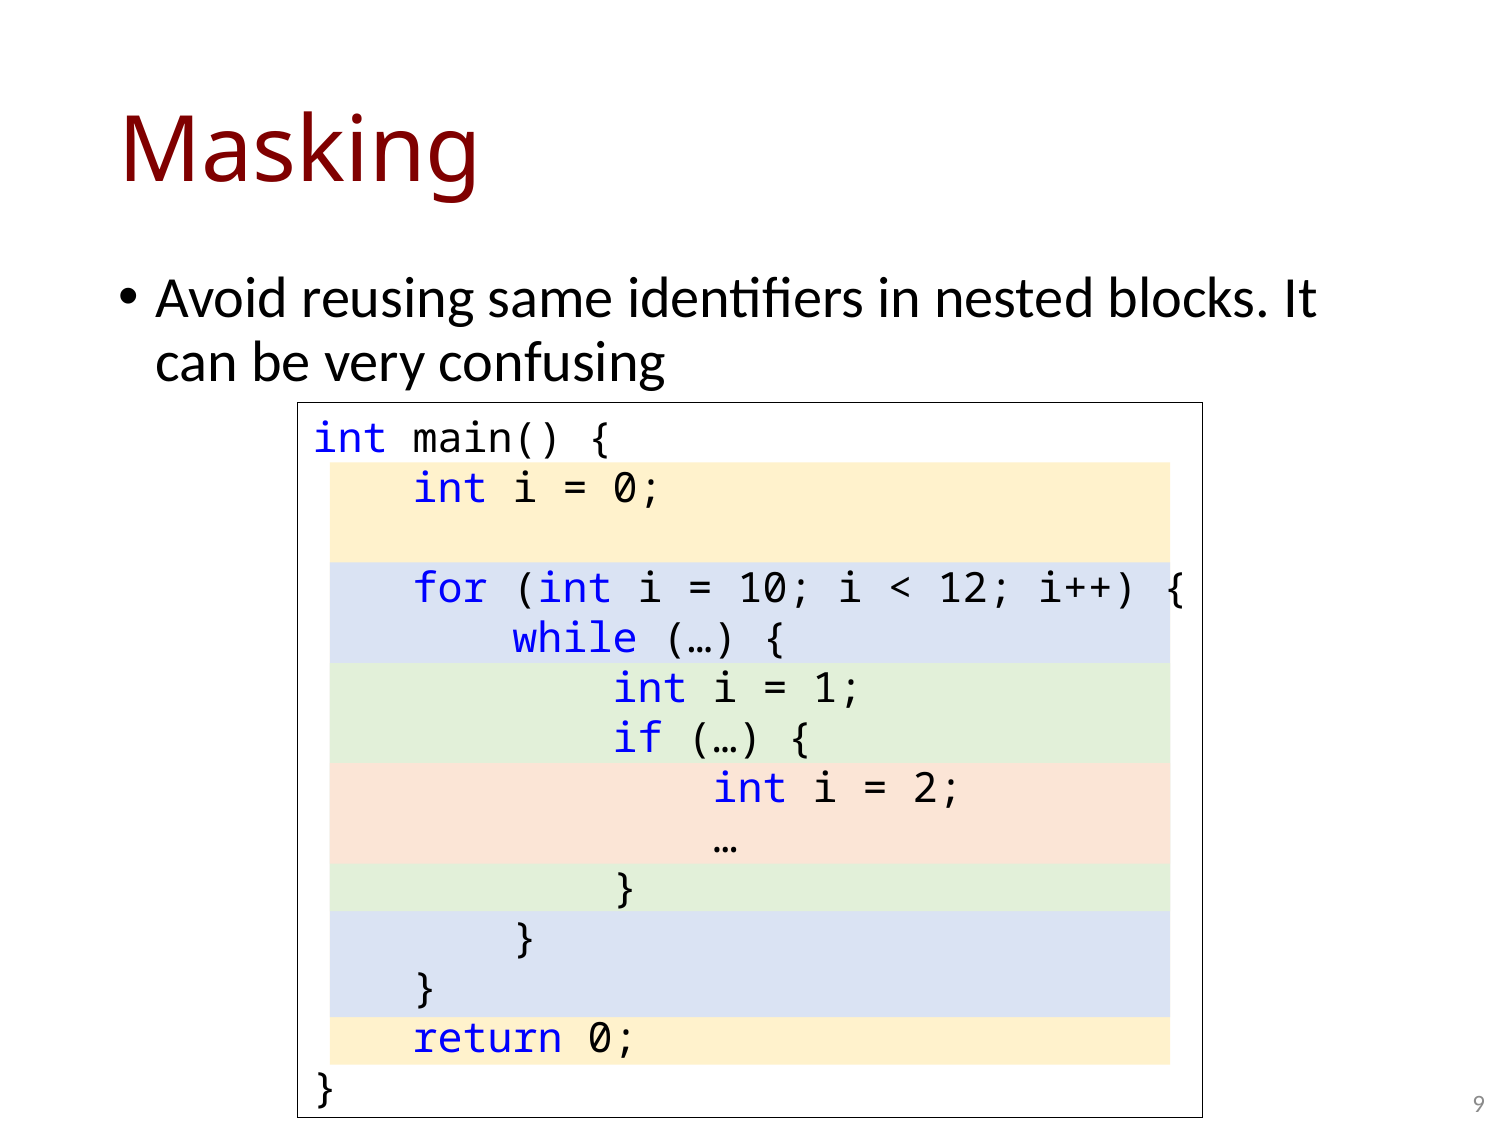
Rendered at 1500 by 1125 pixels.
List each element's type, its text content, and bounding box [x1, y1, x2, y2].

title Masking [103, 42, 1397, 260]
text_box int main() { int i = 0; for (int i = 10; i < 12; i++) { while (…) { int i = 1; if (…) { int i = 2; … } } } return 0; } [297, 402, 1203, 1118]
slide_number 9 [1162, 1065, 1500, 1125]
list Avoid reusing same identifiers in nested blocks. It can be very confusing [103, 260, 1397, 974]
